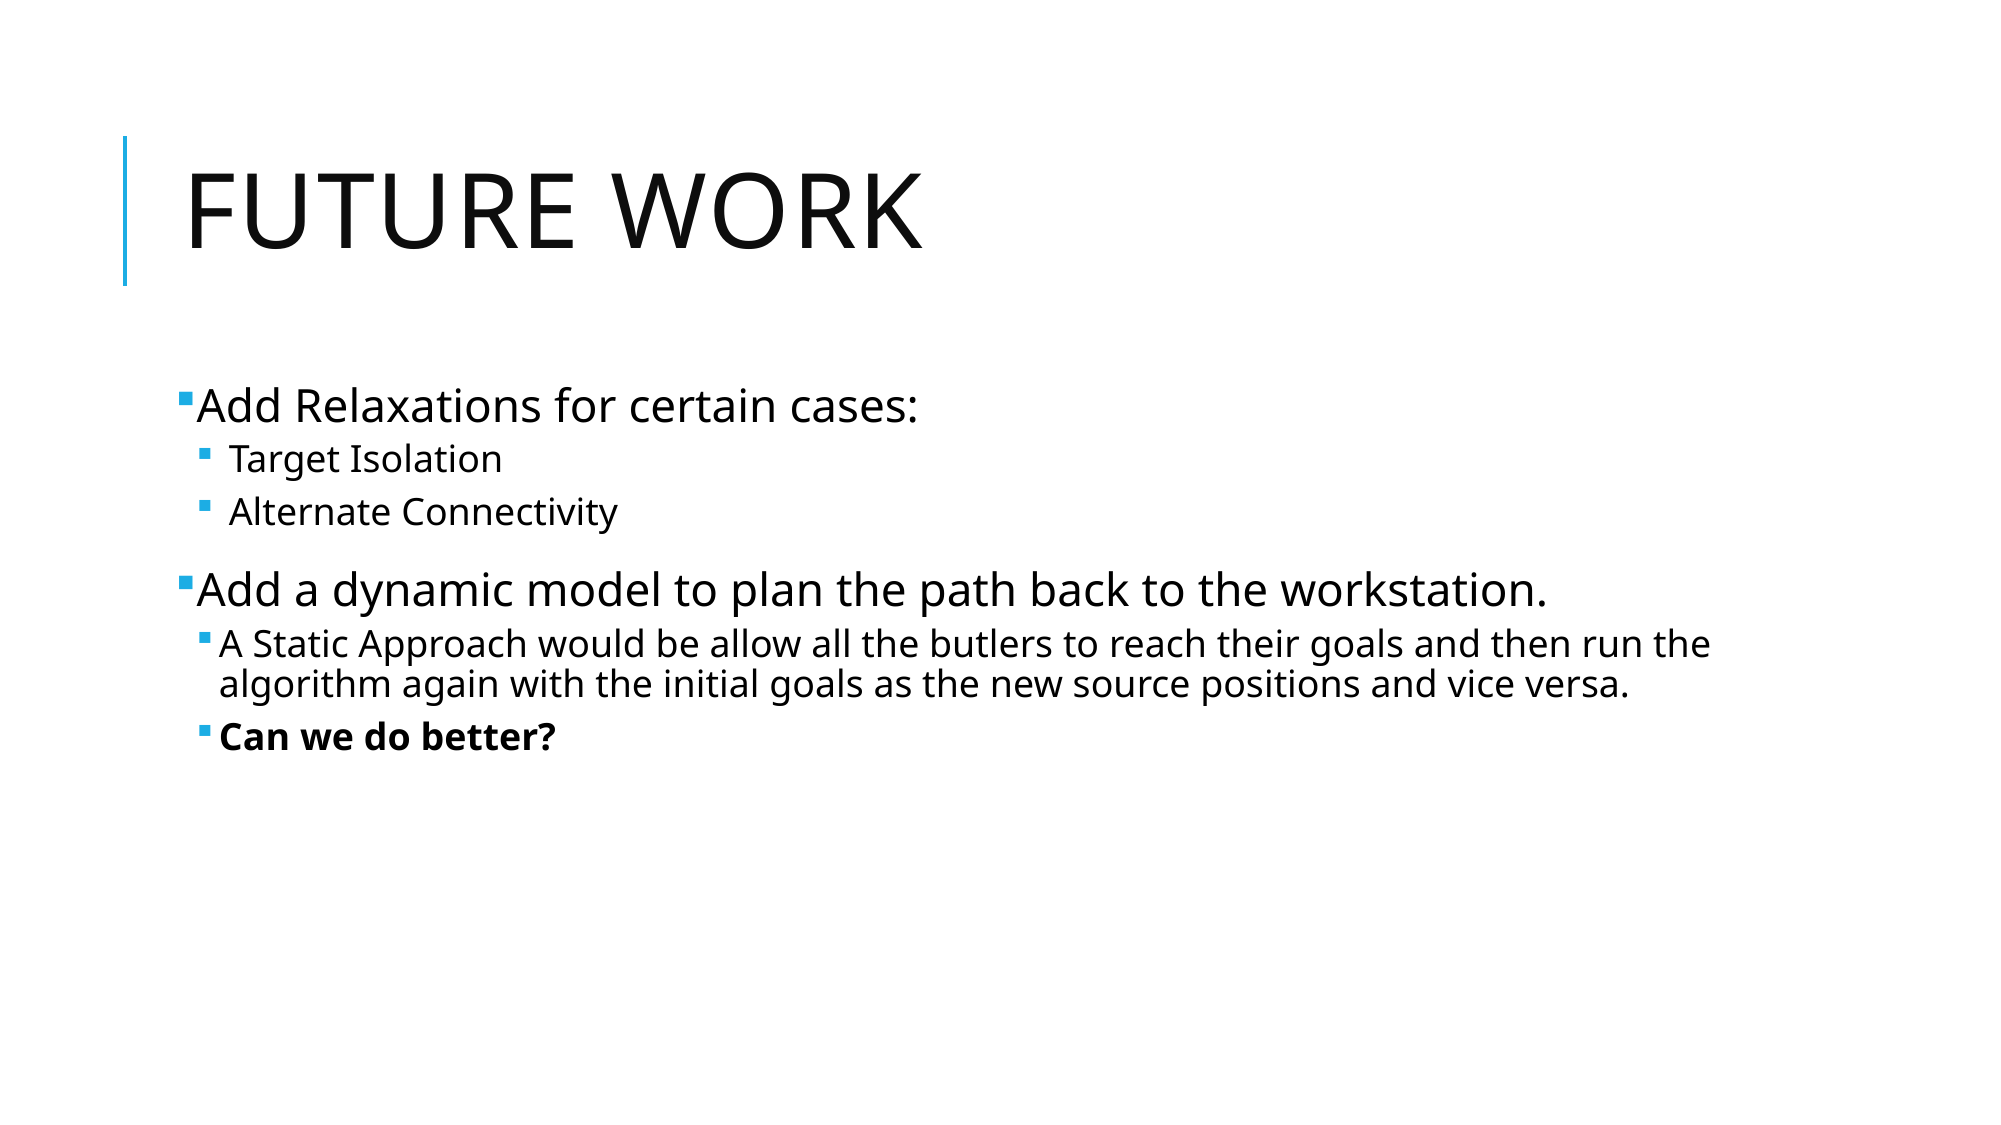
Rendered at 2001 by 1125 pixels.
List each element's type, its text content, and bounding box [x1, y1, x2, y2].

title FUTURE WORK [168, 96, 1763, 342]
list Add Relaxations for certain cases: Target Isolation Alternate Connectivity Add a dynamic model to plan the path back to the workstation. A Static Approach would be allow all the butlers to reach their goals and then run the algorithm again with the initial goals as the new source positions and vice versa. Can we do better? [168, 375, 1763, 1035]
